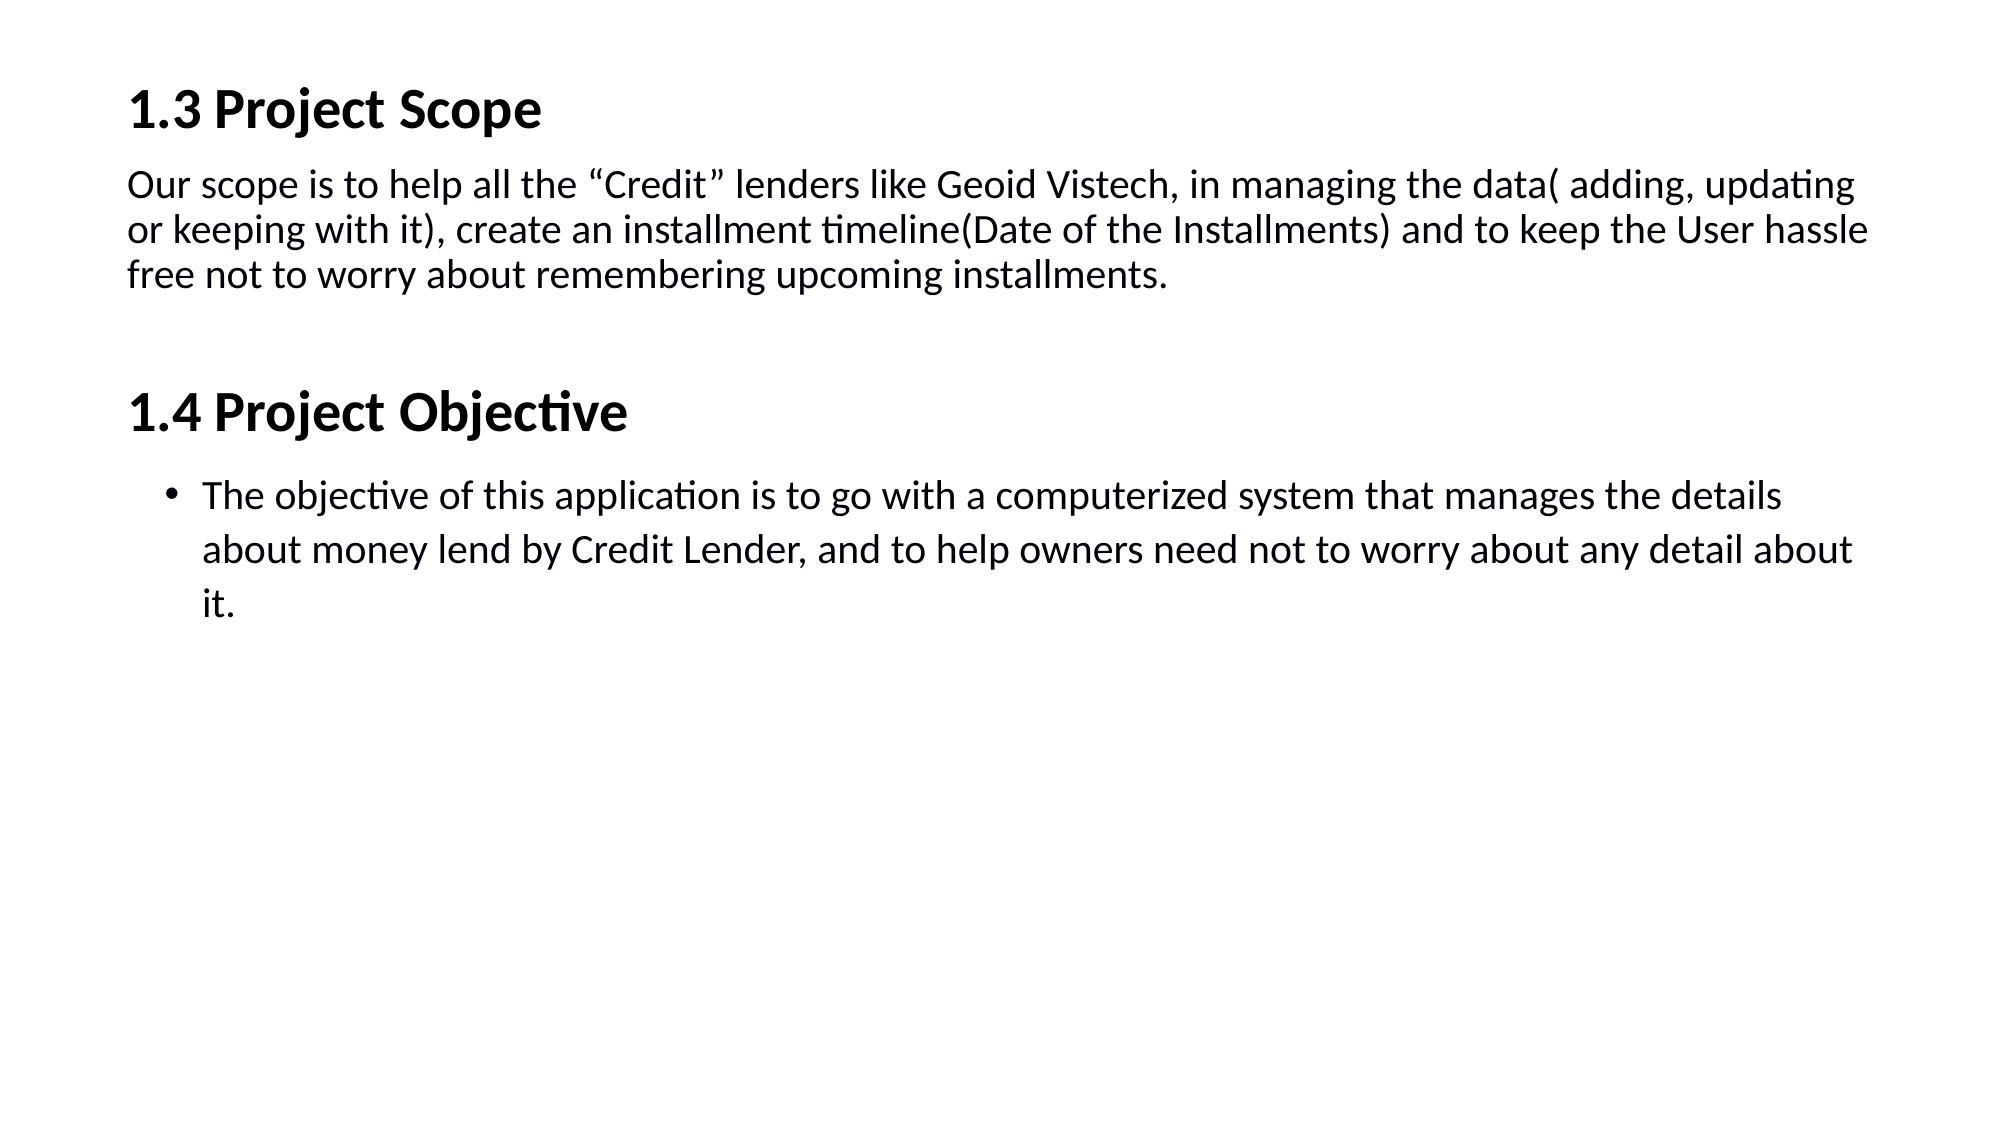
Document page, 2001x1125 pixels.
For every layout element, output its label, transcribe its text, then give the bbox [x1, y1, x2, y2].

list 1.3 Project Scope Our scope is to help all the “Credit” lenders like Geoid Vistech, in managing the data( adding, updating or keeping with it), create an installment timeline(Date of the Installments) and to keep the User hassle free not to worry about remembering upcoming installments. 1.4 Project Objective The objective of this application is to go with a computerized system that manages the details about money lend by Credit Lender, and to help owners need not to worry about any detail about it. [112, 0, 1888, 920]
